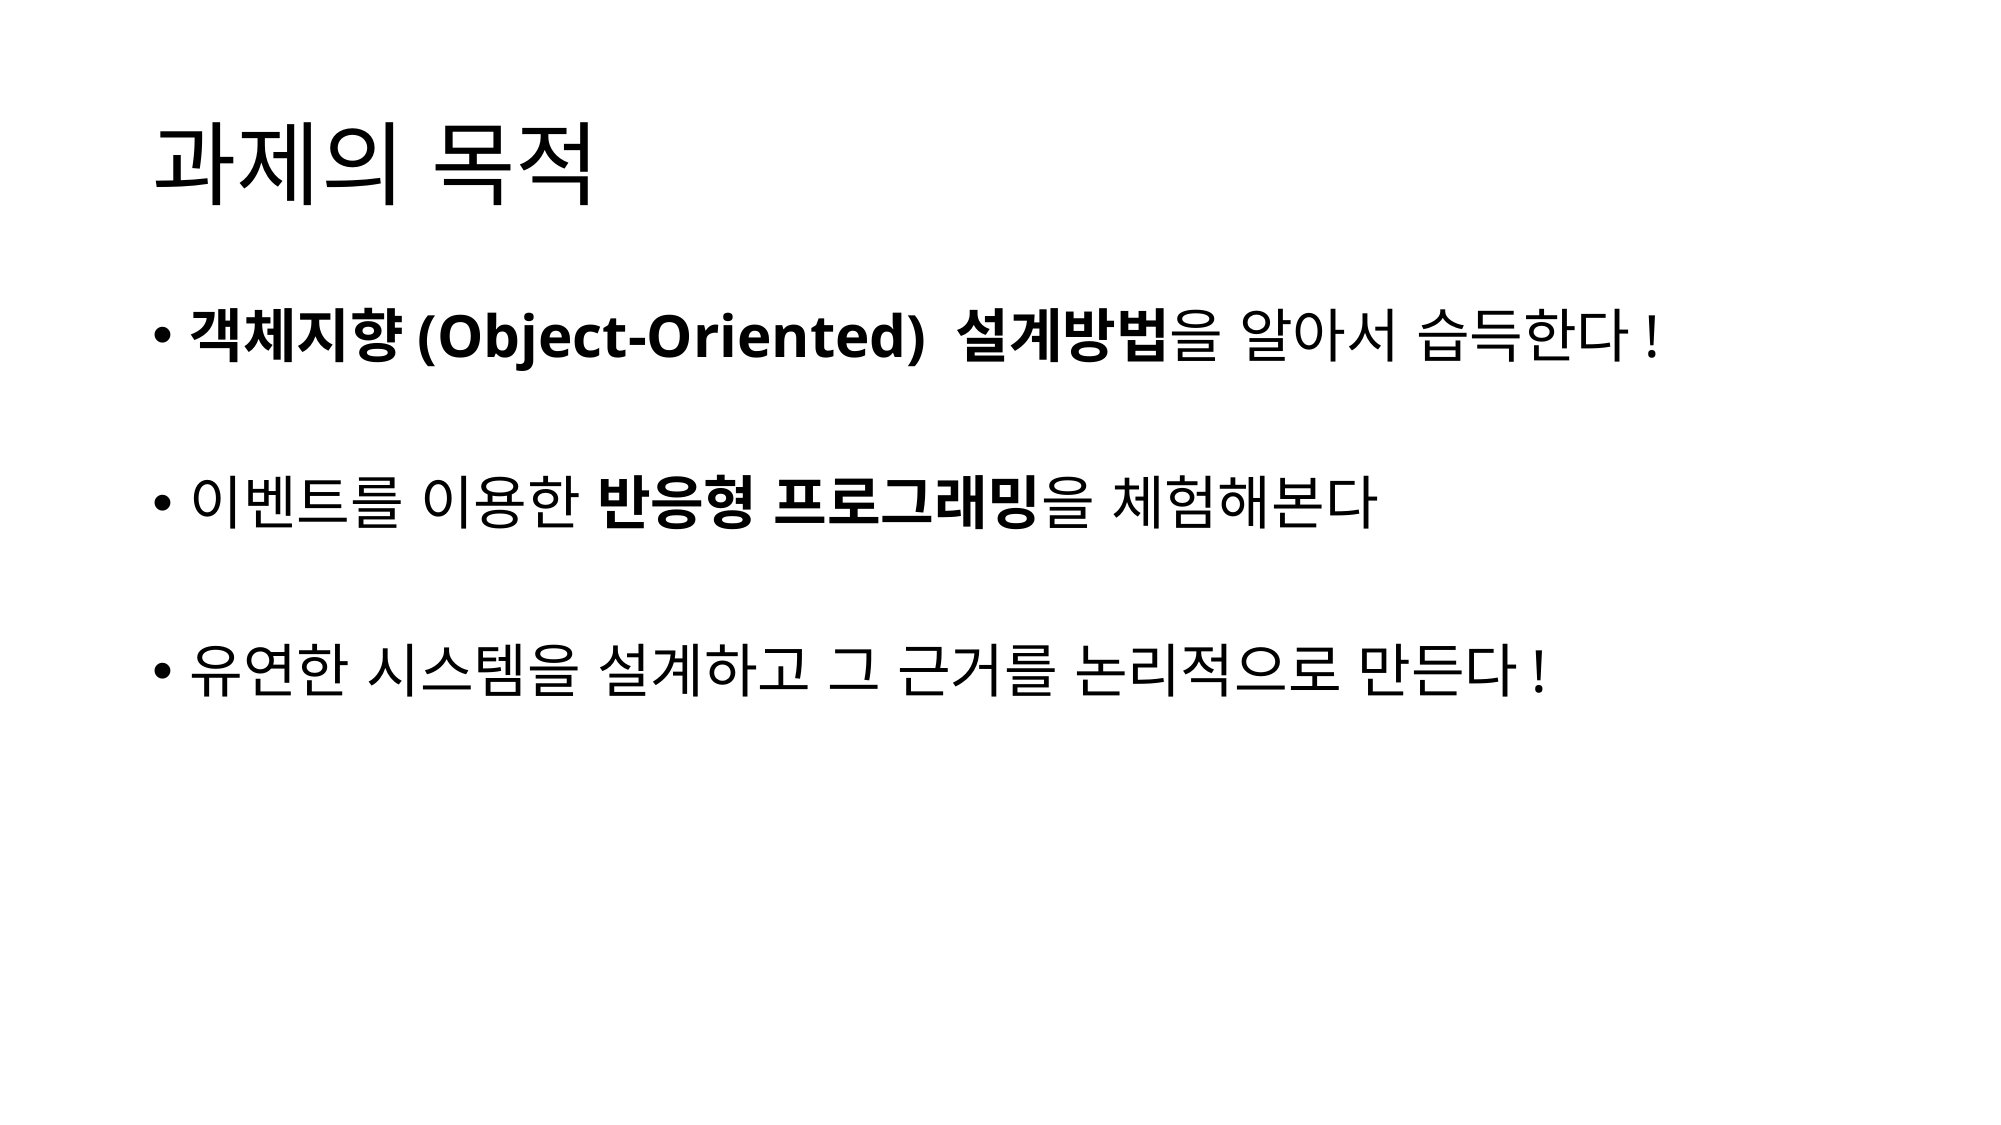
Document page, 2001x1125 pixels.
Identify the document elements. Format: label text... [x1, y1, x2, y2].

list 객체지향(Object-Oriented) 설계방법을 알아서 습득한다! 이벤트를 이용한 반응형 프로그래밍을 체험해본다 유연한 시스템을 설계하고 그 근거를 논리적으로 만든다! [137, 299, 1863, 1014]
title 과제의 목적 [137, 59, 1863, 278]
